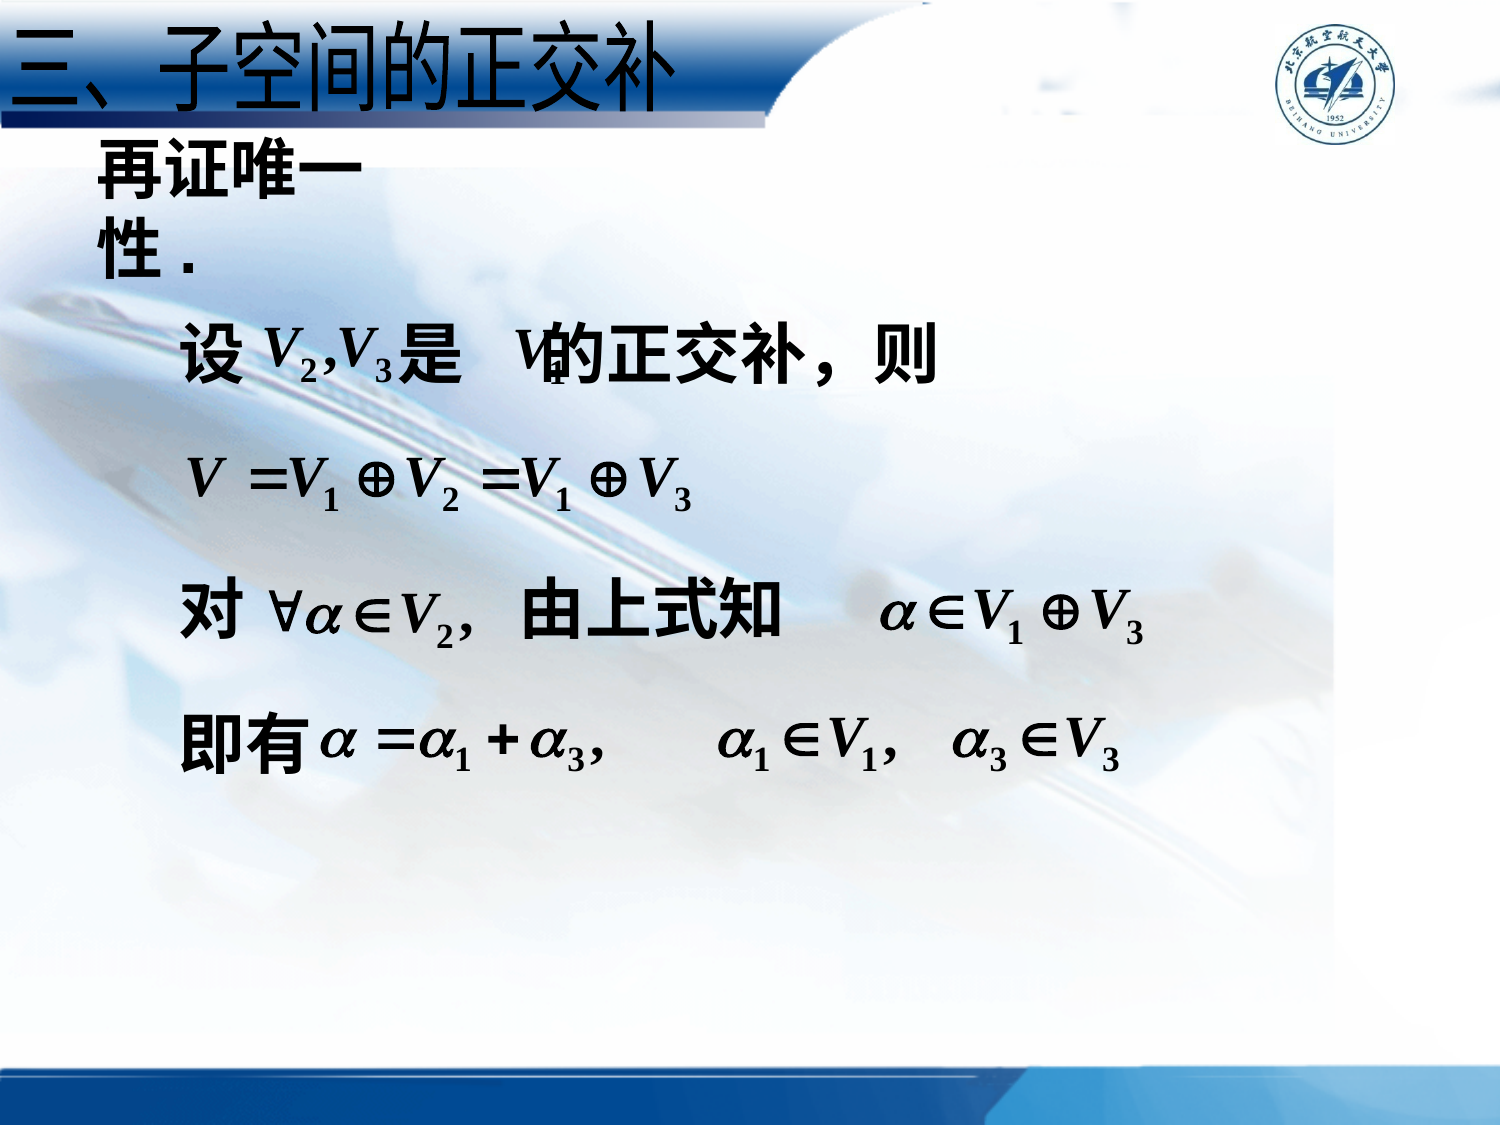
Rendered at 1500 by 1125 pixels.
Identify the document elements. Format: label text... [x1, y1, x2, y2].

text_box 再证唯一性. [82, 119, 461, 294]
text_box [187, 446, 697, 518]
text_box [163, 564, 1181, 654]
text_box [163, 694, 1125, 780]
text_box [163, 304, 1287, 390]
picture [0, 0, 1500, 1125]
